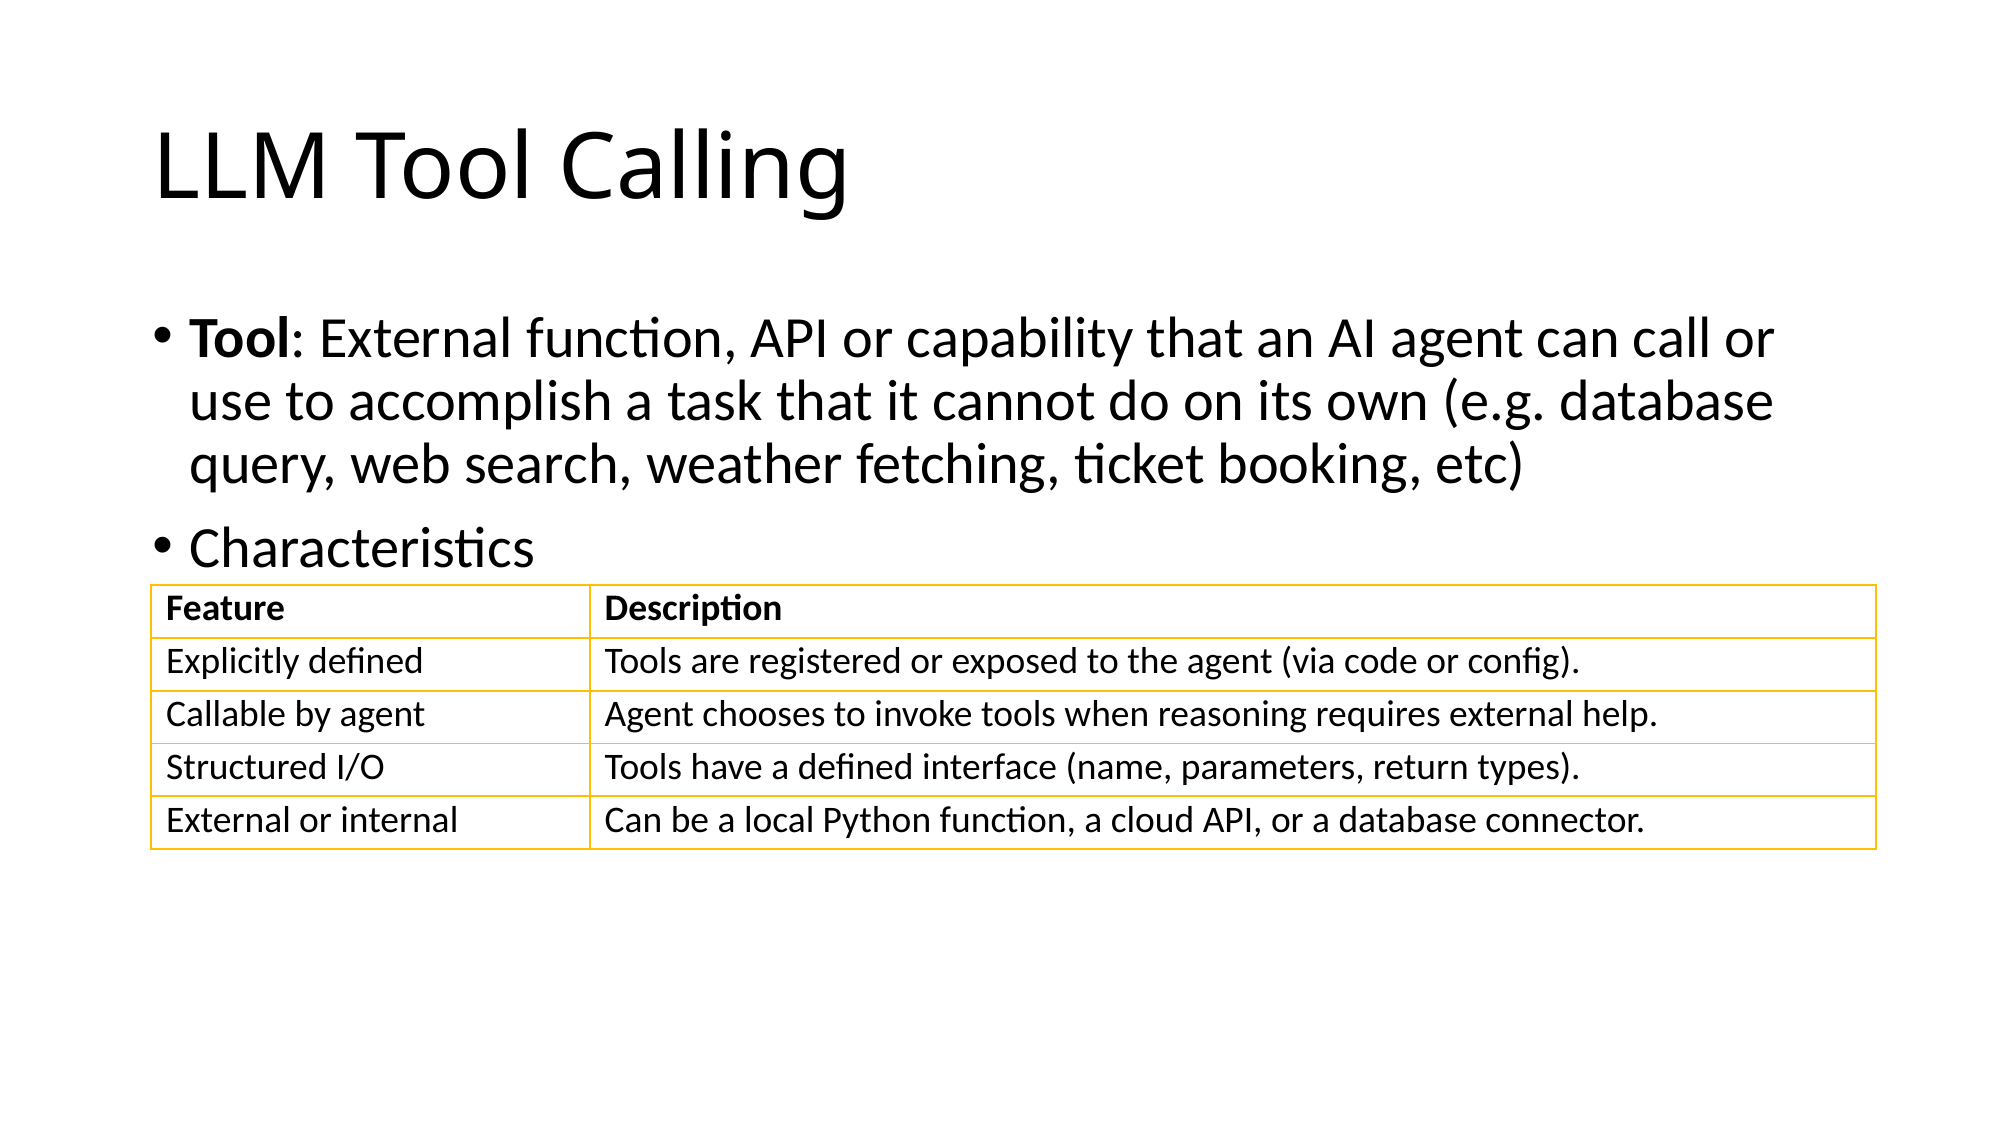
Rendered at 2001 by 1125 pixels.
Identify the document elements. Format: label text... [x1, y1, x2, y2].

table_cell Can be a local Python function, a cloud API, or a database connector. [591, 797, 1875, 848]
table_header Feature [152, 586, 589, 637]
title LLM Tool Calling [137, 59, 1863, 278]
table_header Description [591, 586, 1875, 637]
table_cell Explicitly defined [152, 639, 589, 690]
table_cell External or internal [152, 797, 589, 848]
table_cell Structured I/O [152, 744, 589, 795]
table_cell Tools are registered or exposed to the agent (via code or config). [591, 639, 1875, 690]
list Tool: External function, API or capability that an AI agent can call or use to accomplish a task that it cannot do on its own (e.g. database query, web search, weather fetching, ticket booking, etc) Characteristics [137, 299, 1863, 1014]
table_cell Tools have a defined interface (name, parameters, return types). [591, 744, 1875, 795]
table_cell Agent chooses to invoke tools when reasoning requires external help. [591, 692, 1875, 743]
table_cell Callable by agent [152, 692, 589, 743]
